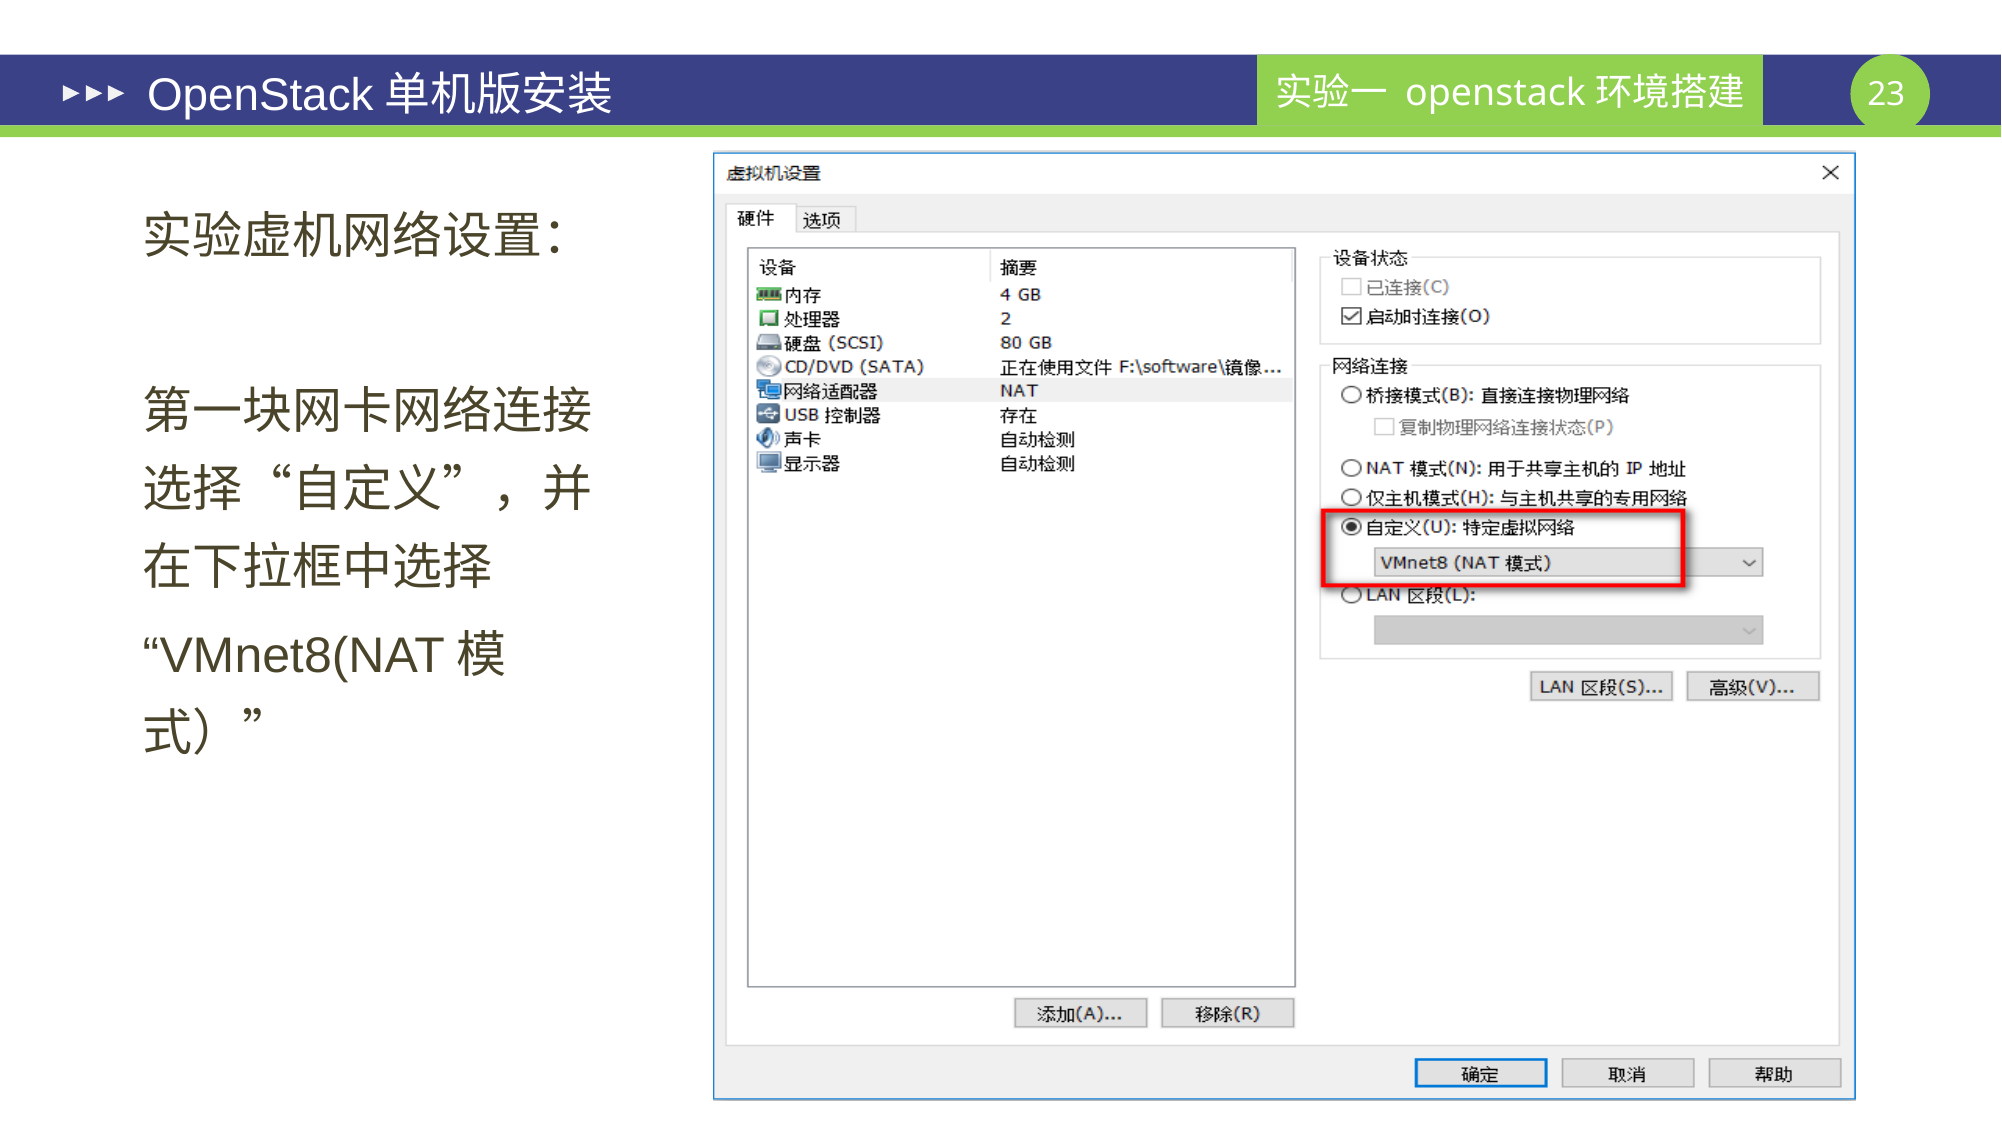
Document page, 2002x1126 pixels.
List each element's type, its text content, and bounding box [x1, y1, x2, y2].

picture [712, 149, 1856, 1101]
list 实验虚机网络设置： 第一块网卡网络连接选择“自定义”，并在下拉框中选择 “VMnet8(NAT模式）” [122, 175, 626, 1038]
title OpenStack单机版安装 [127, 59, 1207, 126]
